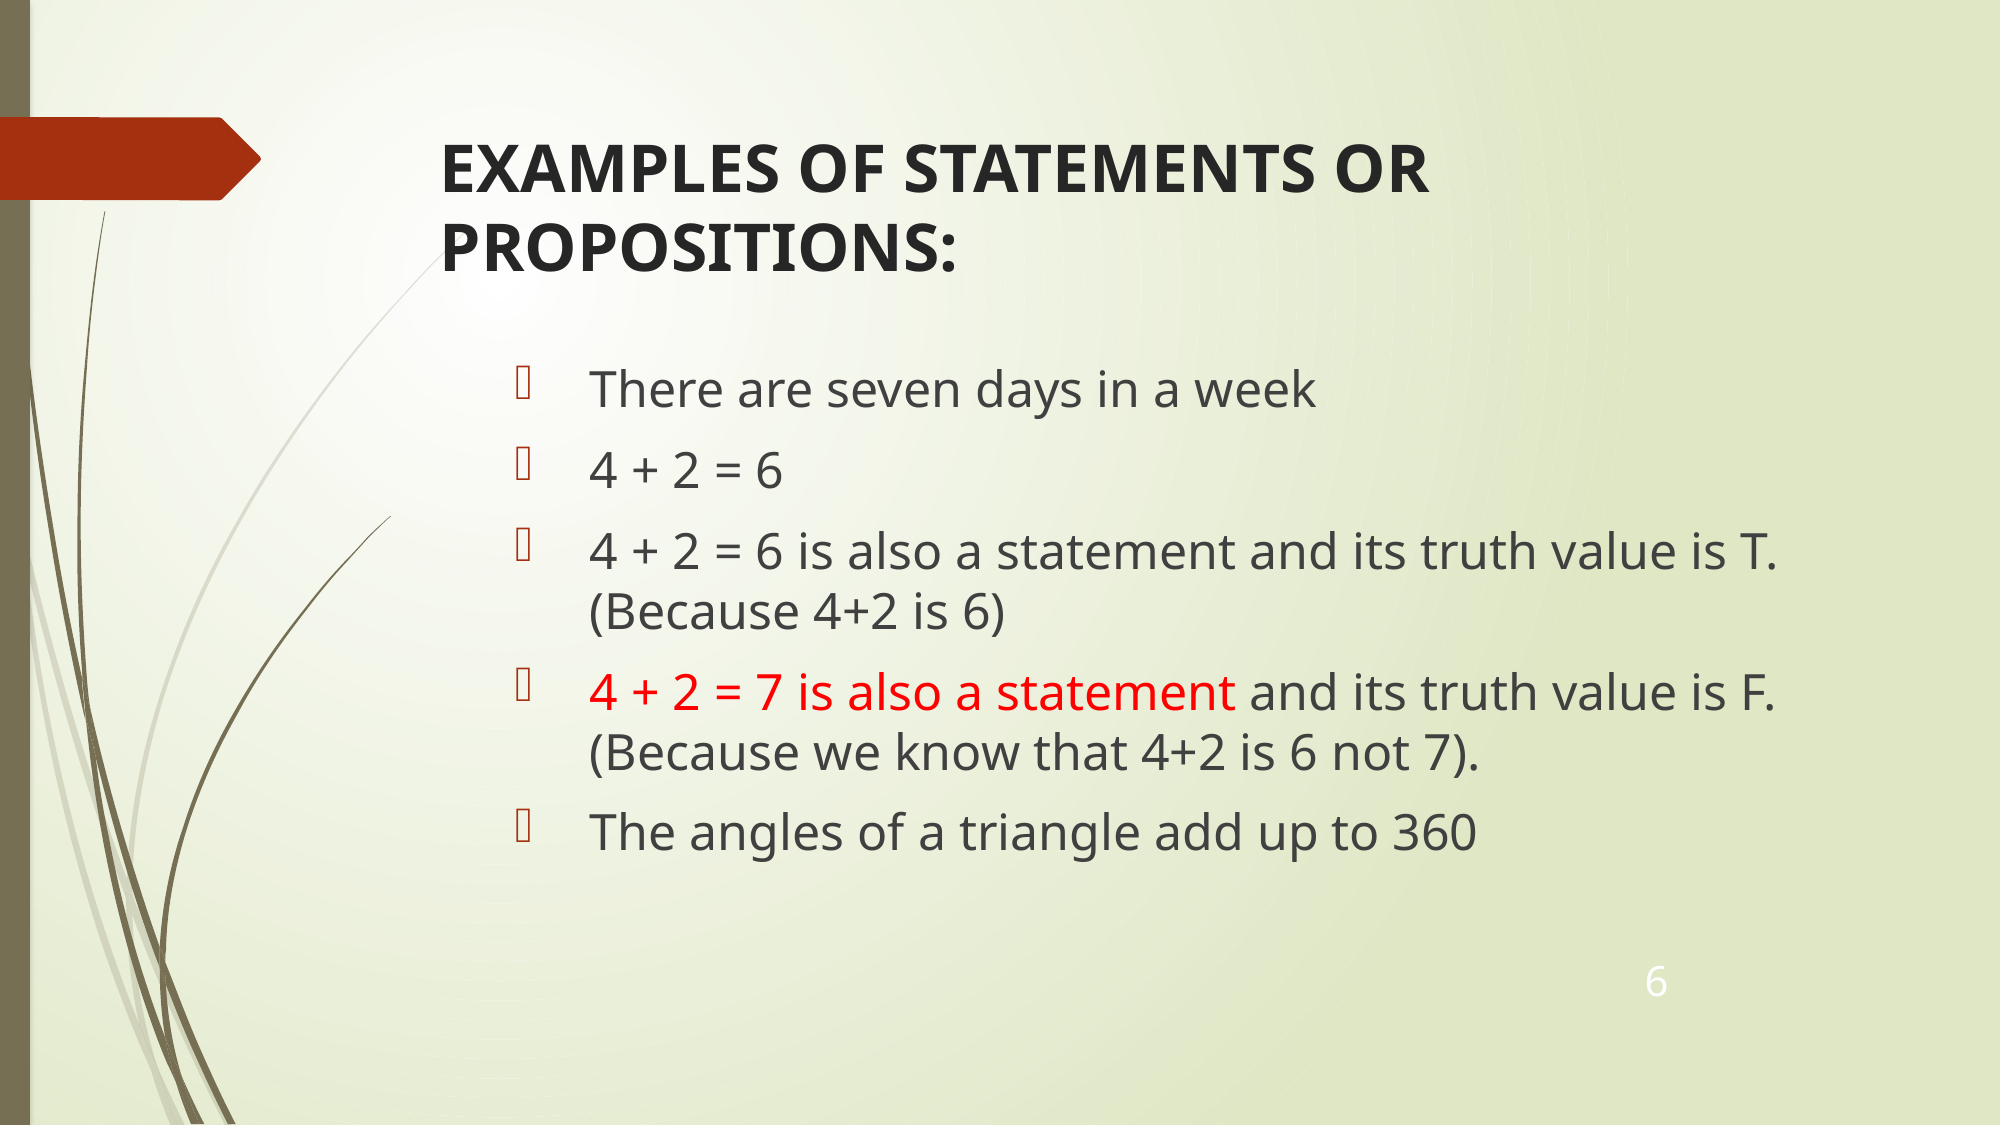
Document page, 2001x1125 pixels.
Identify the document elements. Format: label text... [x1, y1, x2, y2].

list There are seven days in a week 4 + 2 = 6 4 + 2 = 6 is also a statement and its truth value is T. (Because 4+2 is 6) 4 + 2 = 7 is also a statement and its truth value is F. (Because we know that 4+2 is 6 not 7). The angles of a triangle add up to 360 [424, 350, 1888, 970]
title EXAMPLES OF STATEMENTS OR PROPOSITIONS: [424, 118, 1775, 294]
slide_number 6 [1583, 940, 1684, 1027]
